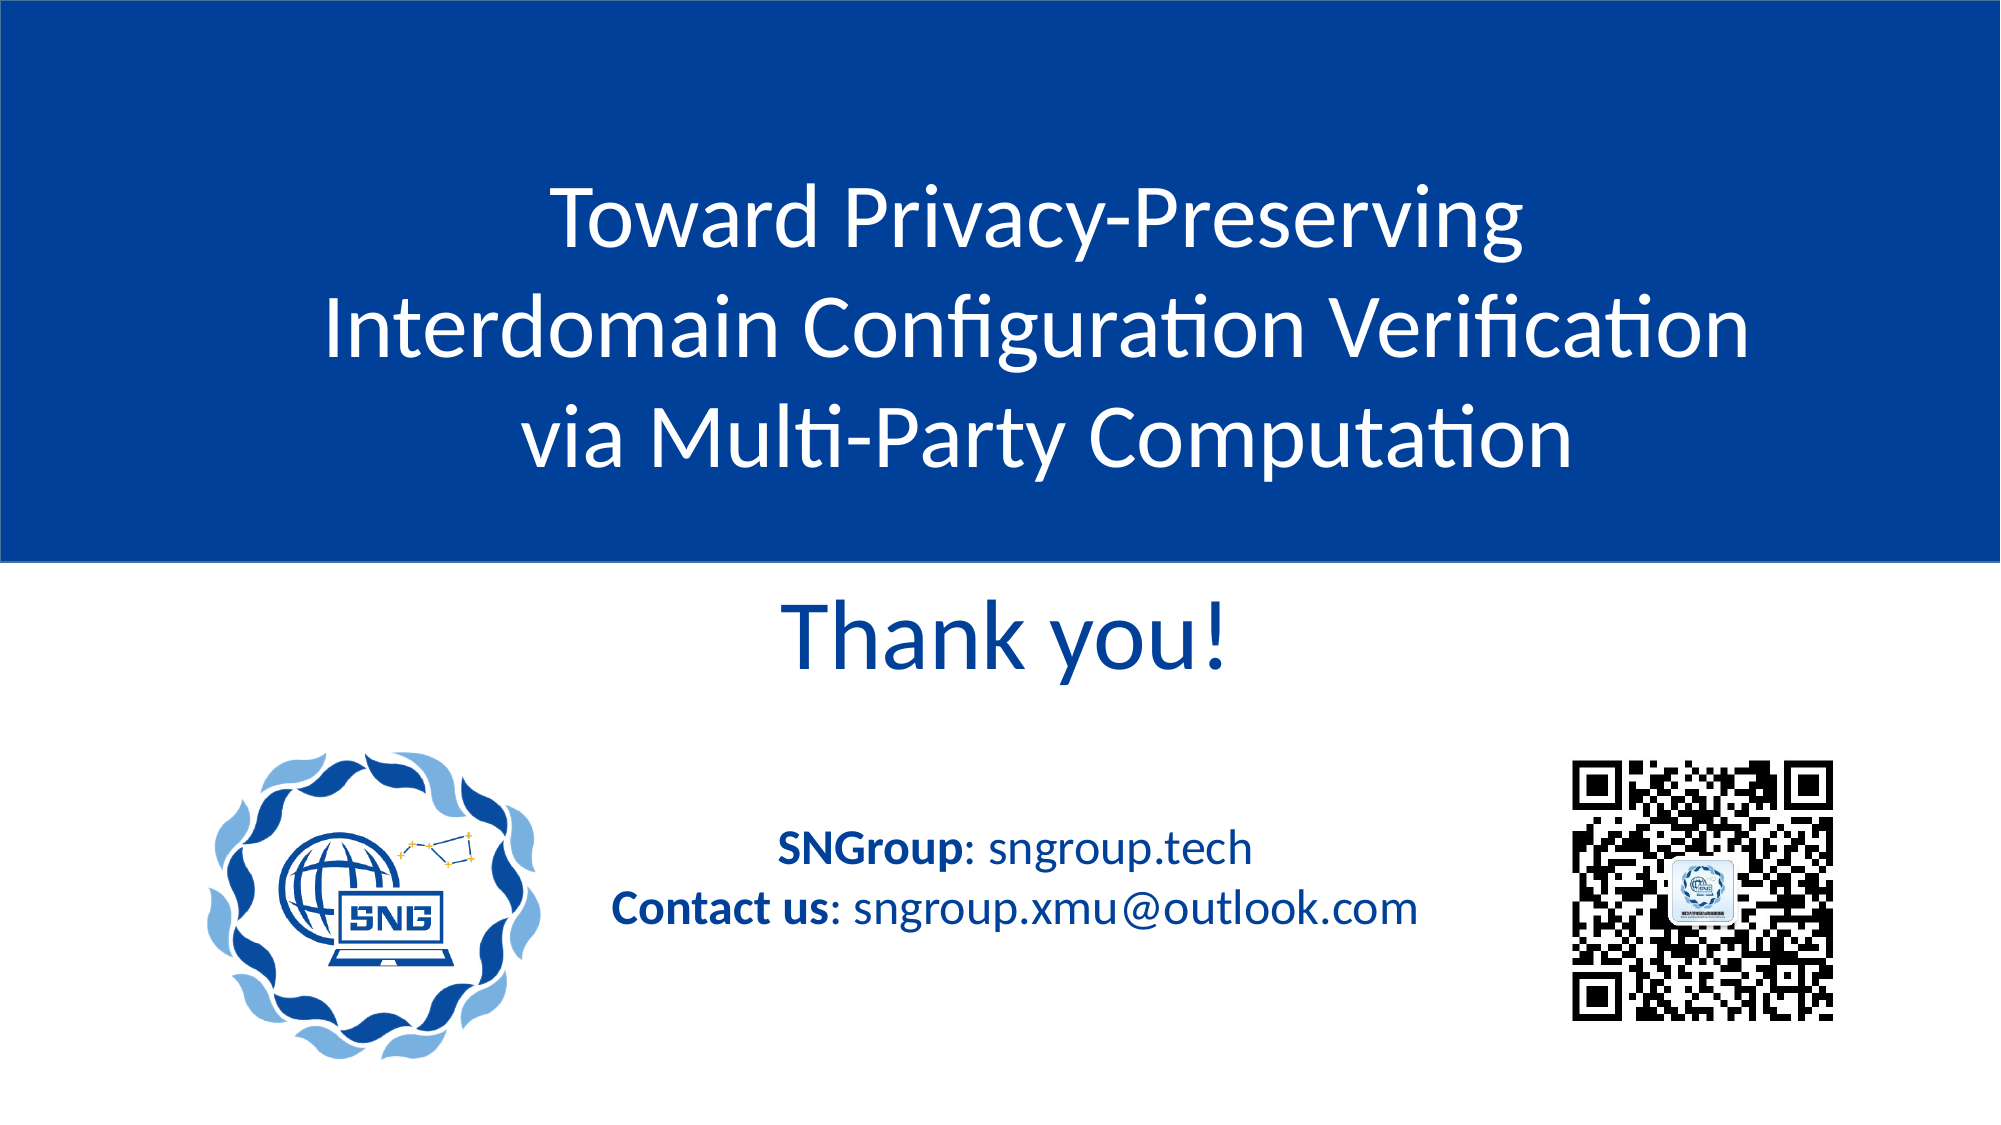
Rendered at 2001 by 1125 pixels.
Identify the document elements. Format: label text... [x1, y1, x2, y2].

text_box Toward Privacy-Preserving Interdomain Configuration Verification via Multi-Party Computation [258, 148, 1839, 414]
text_box [0, 0, 2000, 563]
text_box SNGroup: sngroup.tech Contact us: sngroup.xmu@outlook.com [577, 807, 1551, 1002]
text_box Thank you! [765, 562, 1332, 717]
picture [1551, 739, 1854, 1042]
picture [170, 716, 577, 1096]
